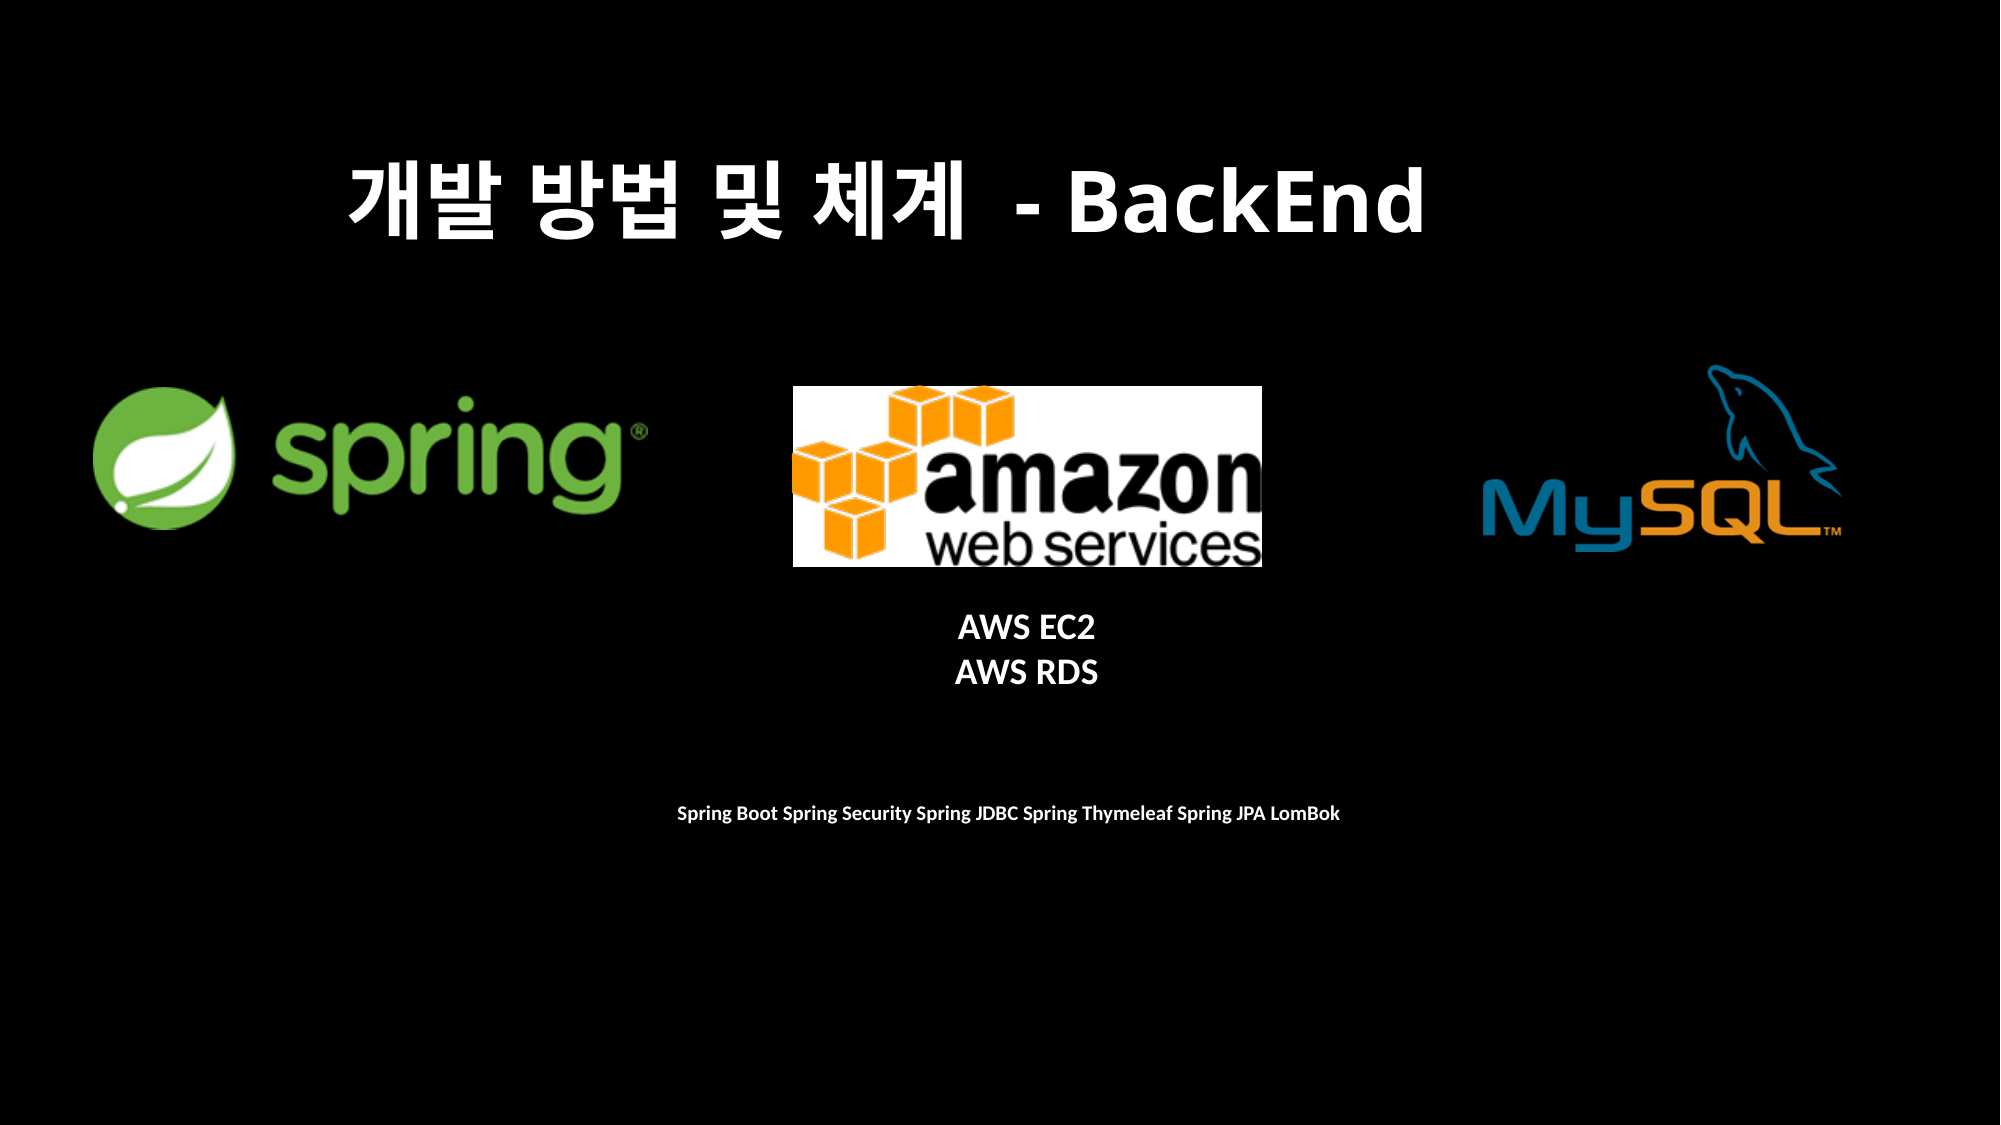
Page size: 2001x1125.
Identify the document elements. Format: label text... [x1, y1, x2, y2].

text_box AWS EC2 AWS RDS [928, 587, 1125, 708]
picture [792, 385, 1262, 568]
picture [1724, 365, 1842, 493]
text_box Spring Boot Spring Security Spring JDBC Spring Thymeleaf Spring JPA LomBok [662, 786, 1387, 837]
title 개발 방법 및 체계 - BackEnd [186, 99, 1589, 311]
picture [1483, 365, 1842, 552]
picture [93, 387, 648, 530]
